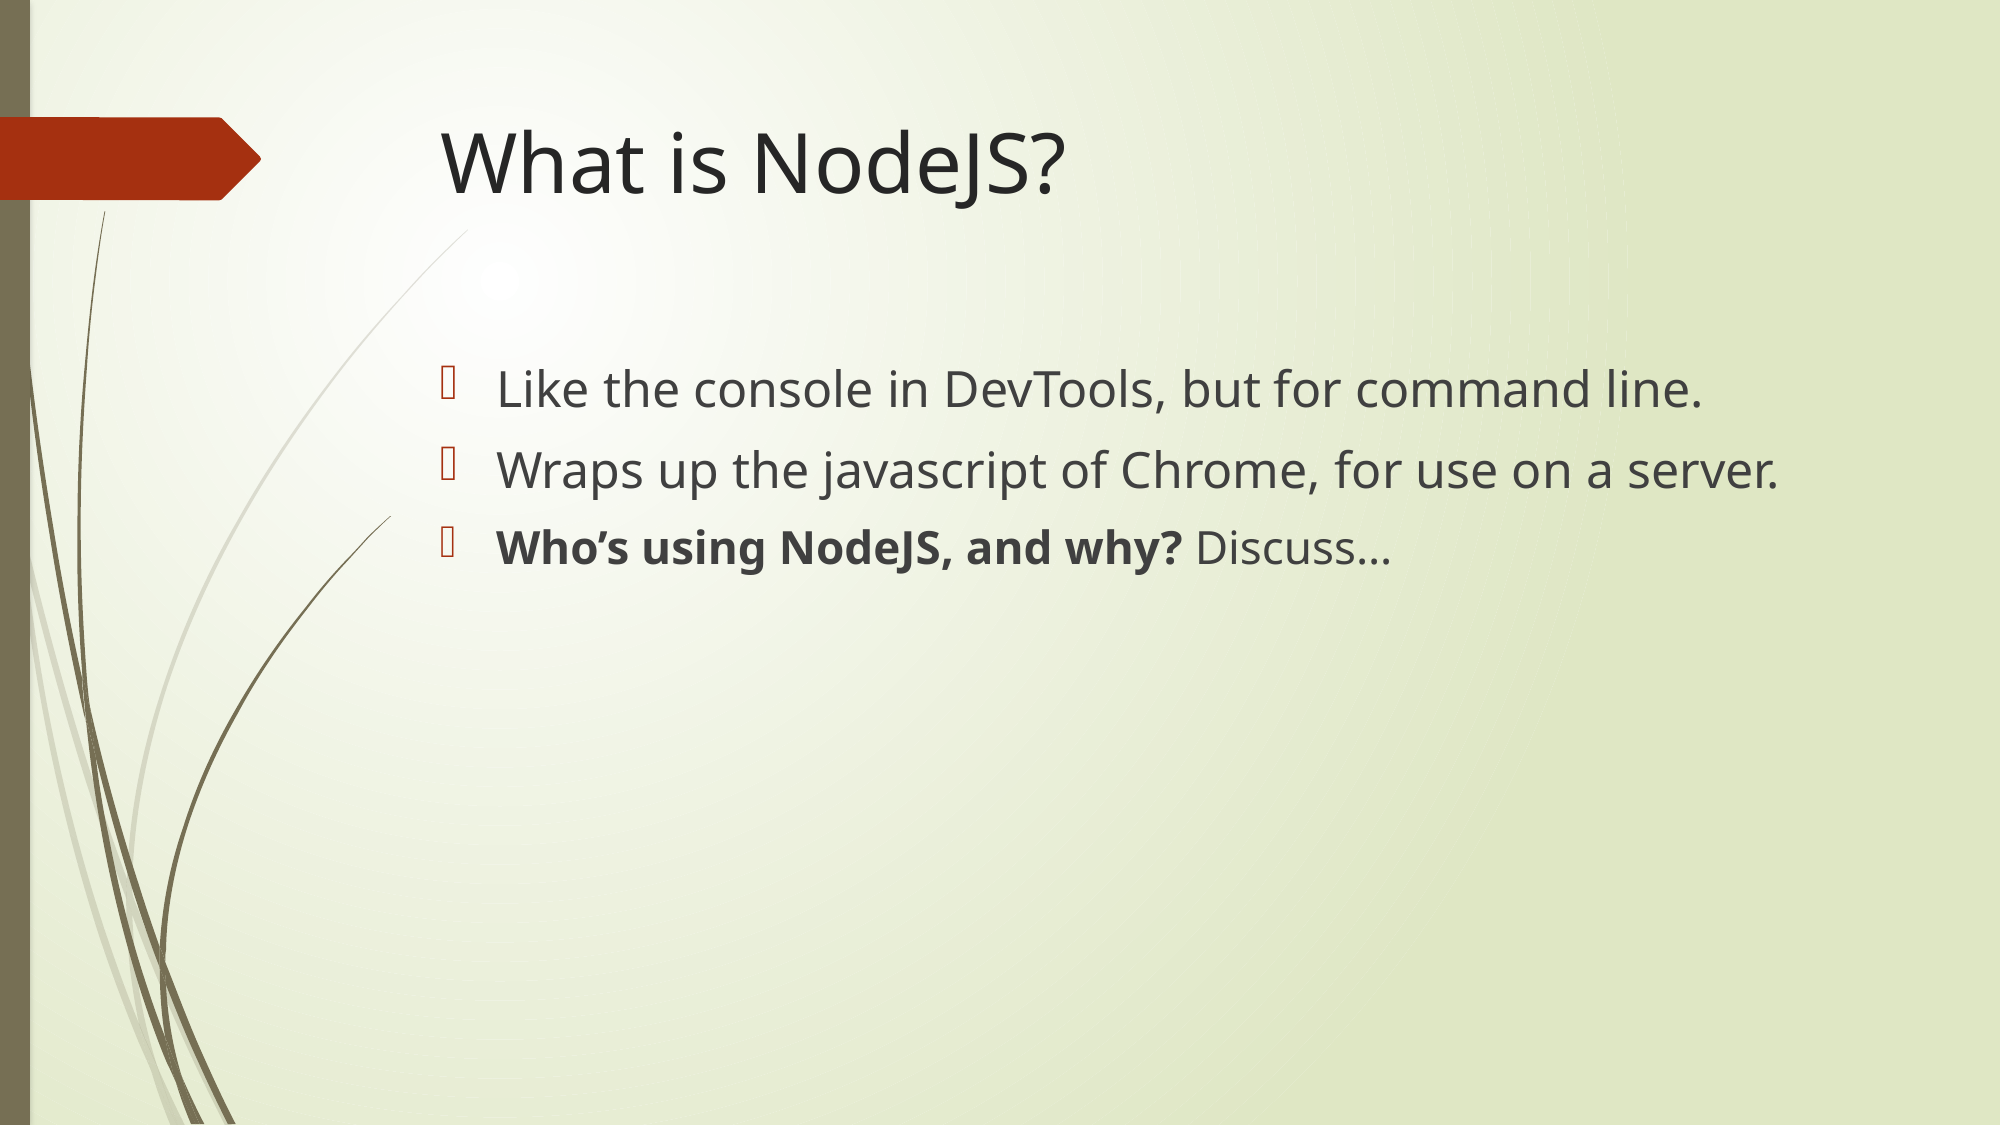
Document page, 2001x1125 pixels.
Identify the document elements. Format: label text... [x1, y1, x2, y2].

title What is NodeJS? [425, 102, 1888, 313]
list Like the console in DevTools, but for command line. Wraps up the javascript of Chrome, for use on a server. Who’s using NodeJS, and why? Discuss… [424, 350, 1888, 970]
